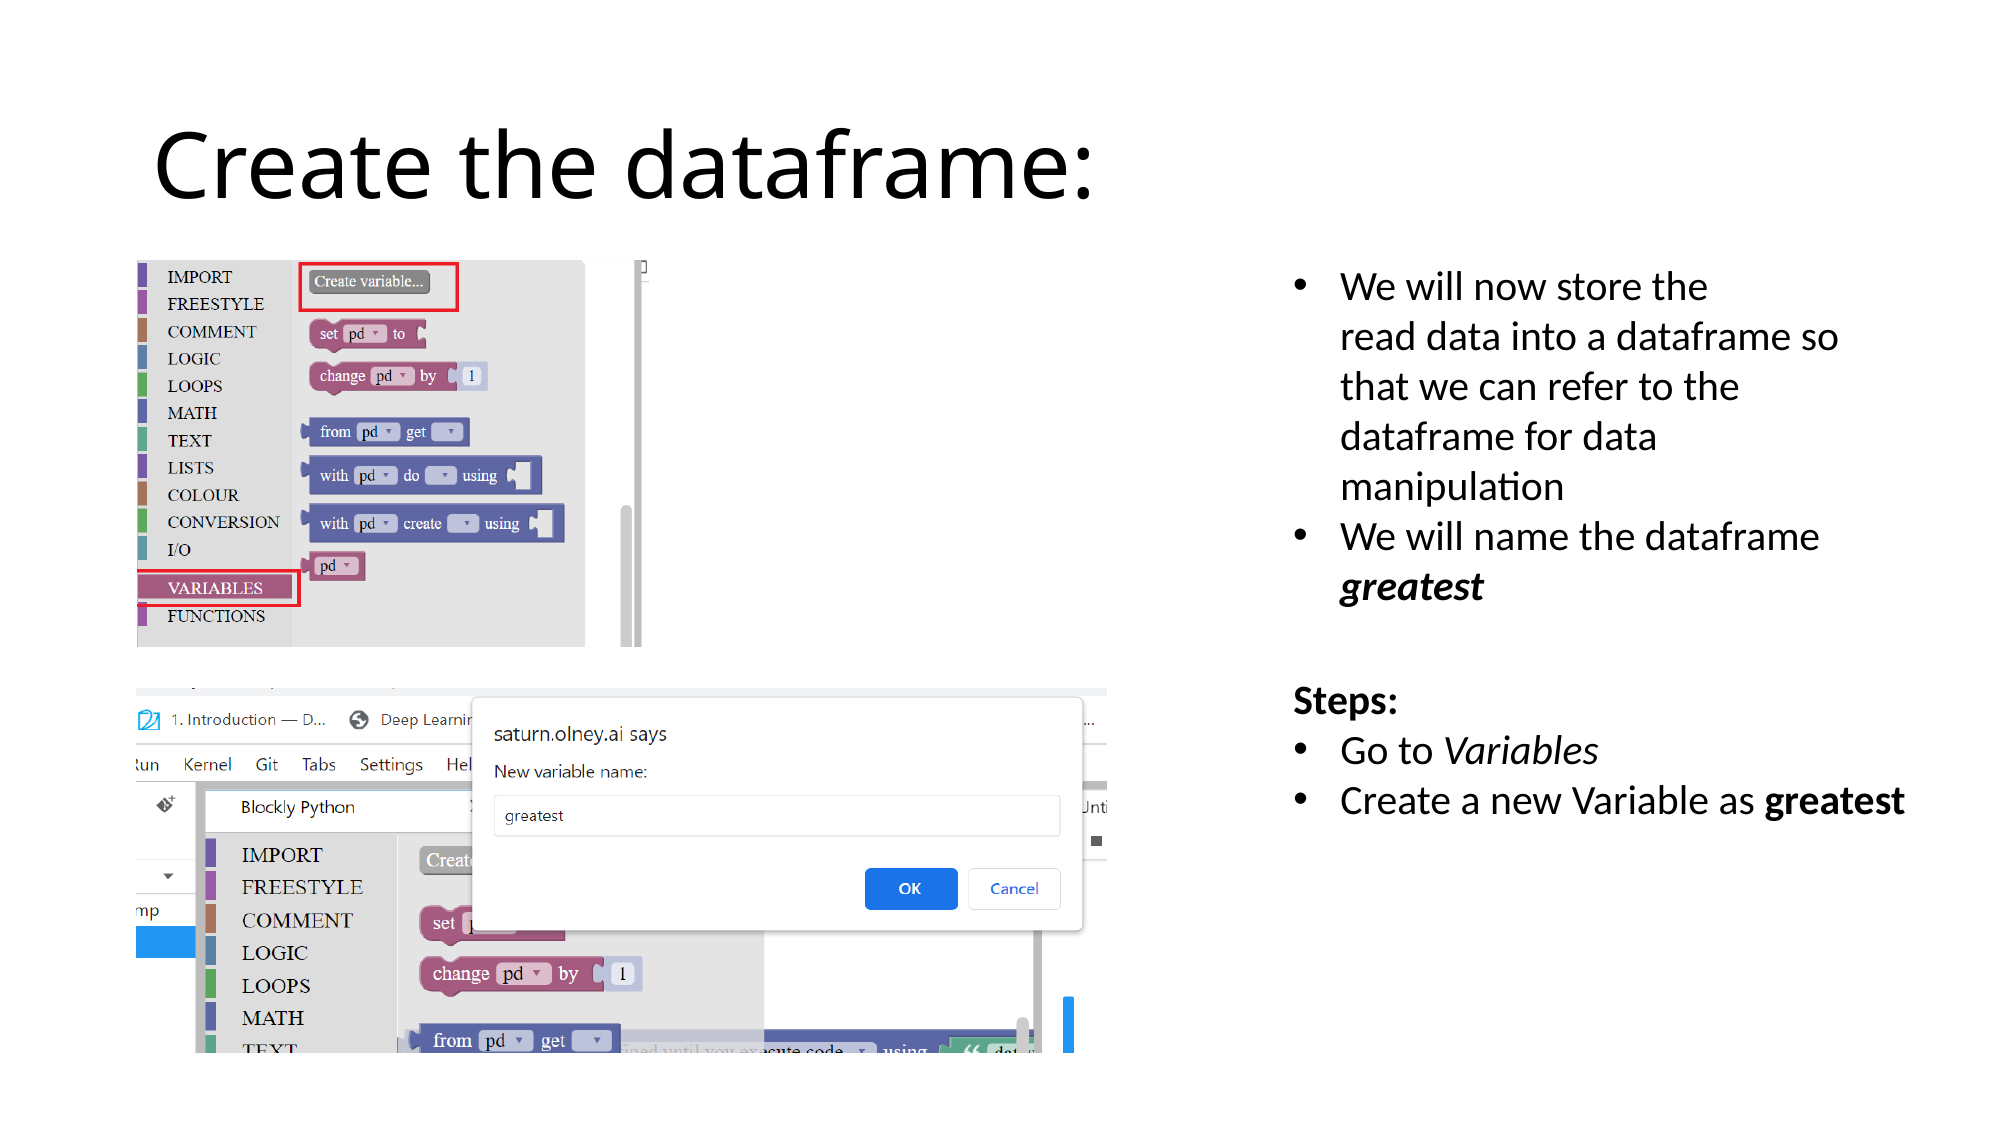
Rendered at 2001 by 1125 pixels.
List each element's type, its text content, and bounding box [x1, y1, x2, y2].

text_box We will now store the read data into a dataframe so that we can refer to the dataframe for data manipulation We will name the dataframe greatest [1278, 251, 1886, 617]
text_box Steps: Go to Variables Create a new Variable as greatest [1278, 665, 1965, 936]
picture [128, 688, 1113, 1053]
title Create the dataframe: [137, 59, 1863, 278]
picture [137, 260, 649, 647]
